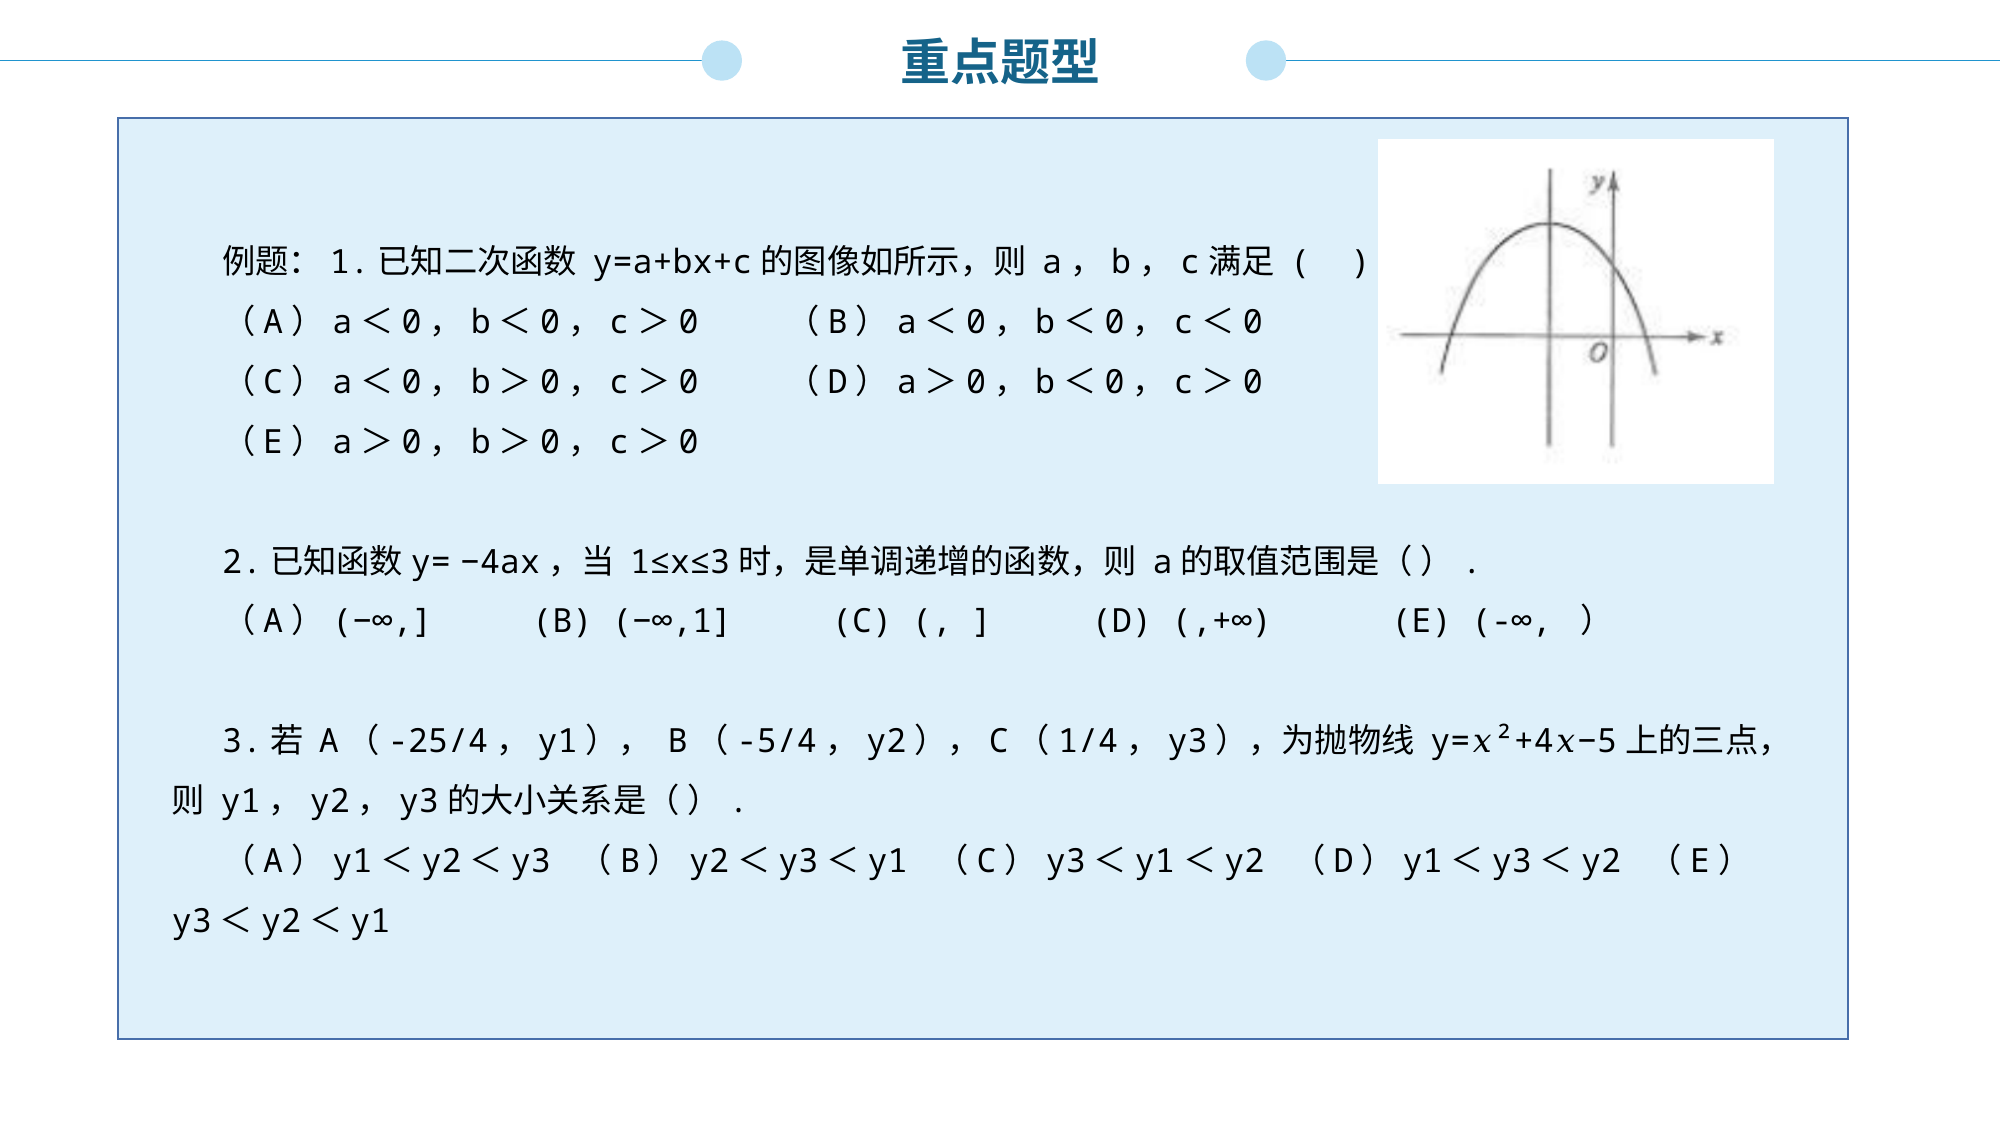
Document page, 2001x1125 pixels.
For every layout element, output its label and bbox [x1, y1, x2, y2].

text_box [0, 22, 2000, 99]
picture [1378, 139, 1774, 484]
text_box [117, 117, 1849, 1040]
